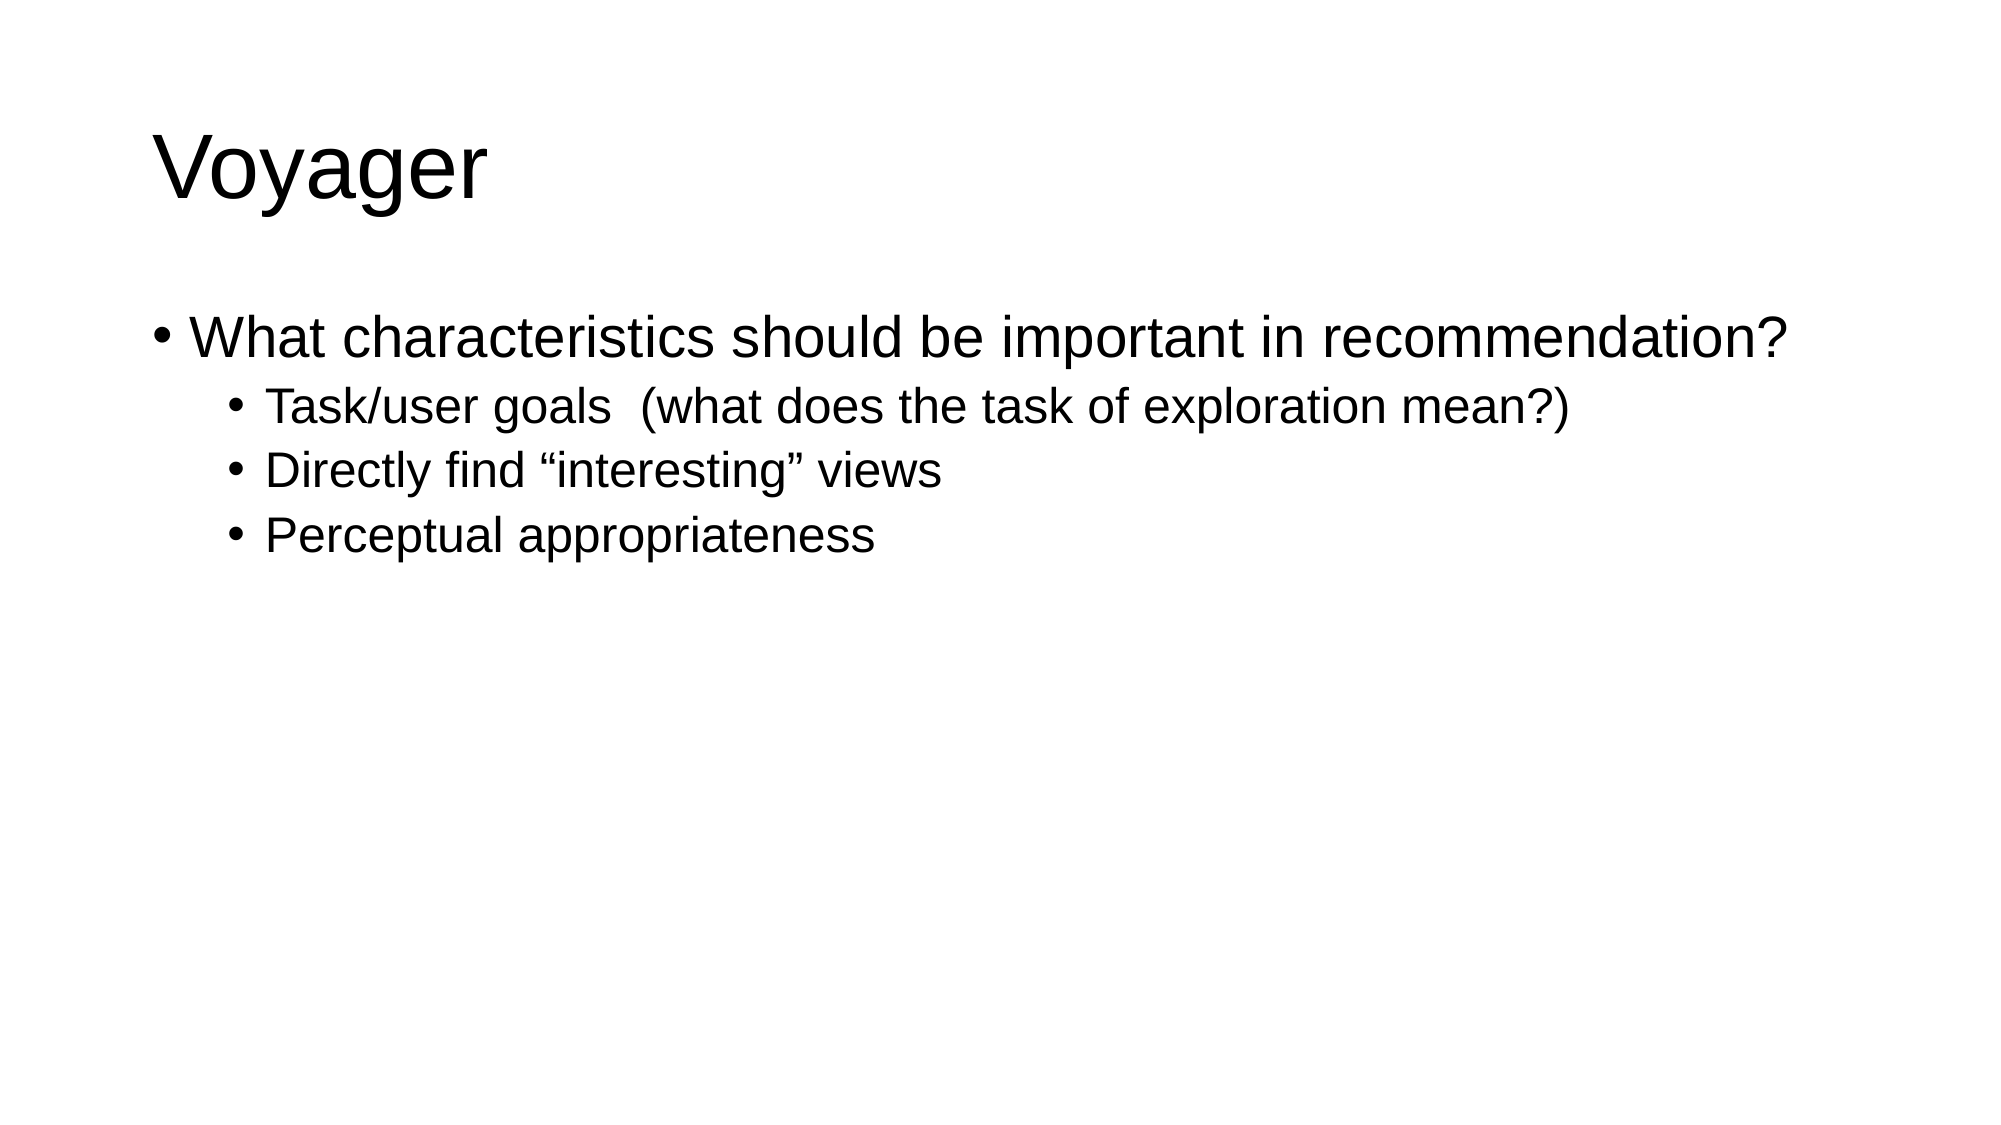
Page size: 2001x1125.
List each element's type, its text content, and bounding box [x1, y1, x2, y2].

title Voyager [137, 59, 1863, 278]
list What characteristics should be important in recommendation? Task/user goals (what does the task of exploration mean?) Directly find “interesting” views Perceptual appropriateness [137, 299, 1863, 1014]
